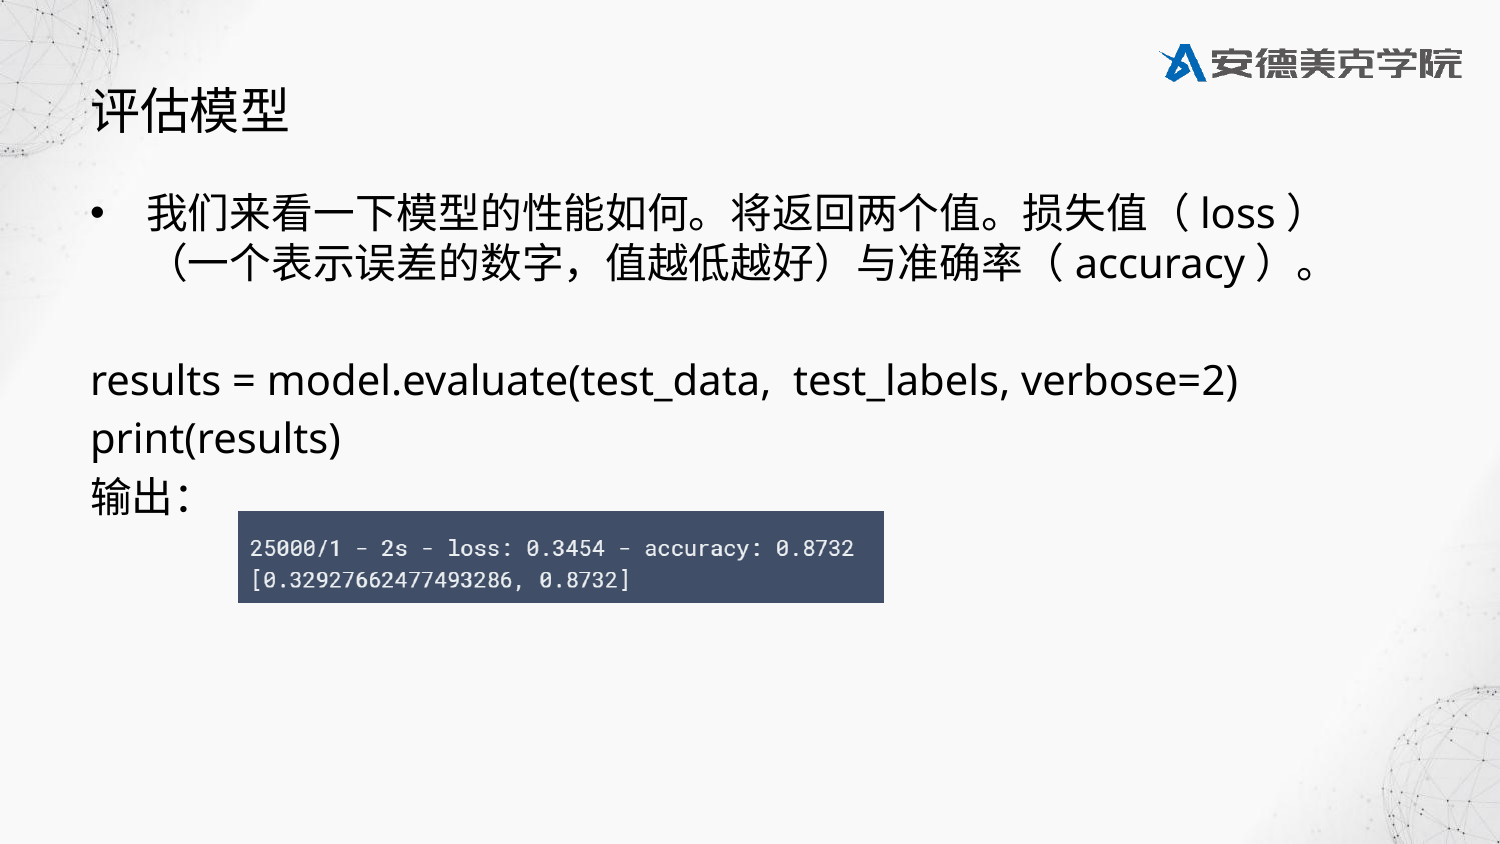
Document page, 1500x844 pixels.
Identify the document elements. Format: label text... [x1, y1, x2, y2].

title 评估模型 [75, 66, 1425, 152]
list 我们来看一下模型的性能如何。将返回两个值。损失值（loss）（一个表示误差的数字，值越低越好）与准确率（accuracy）。 results = model.evaluate(test_data, test_labels, verbose=2) print(results) 输出： [75, 179, 1425, 754]
picture [0, 0, 1500, 844]
